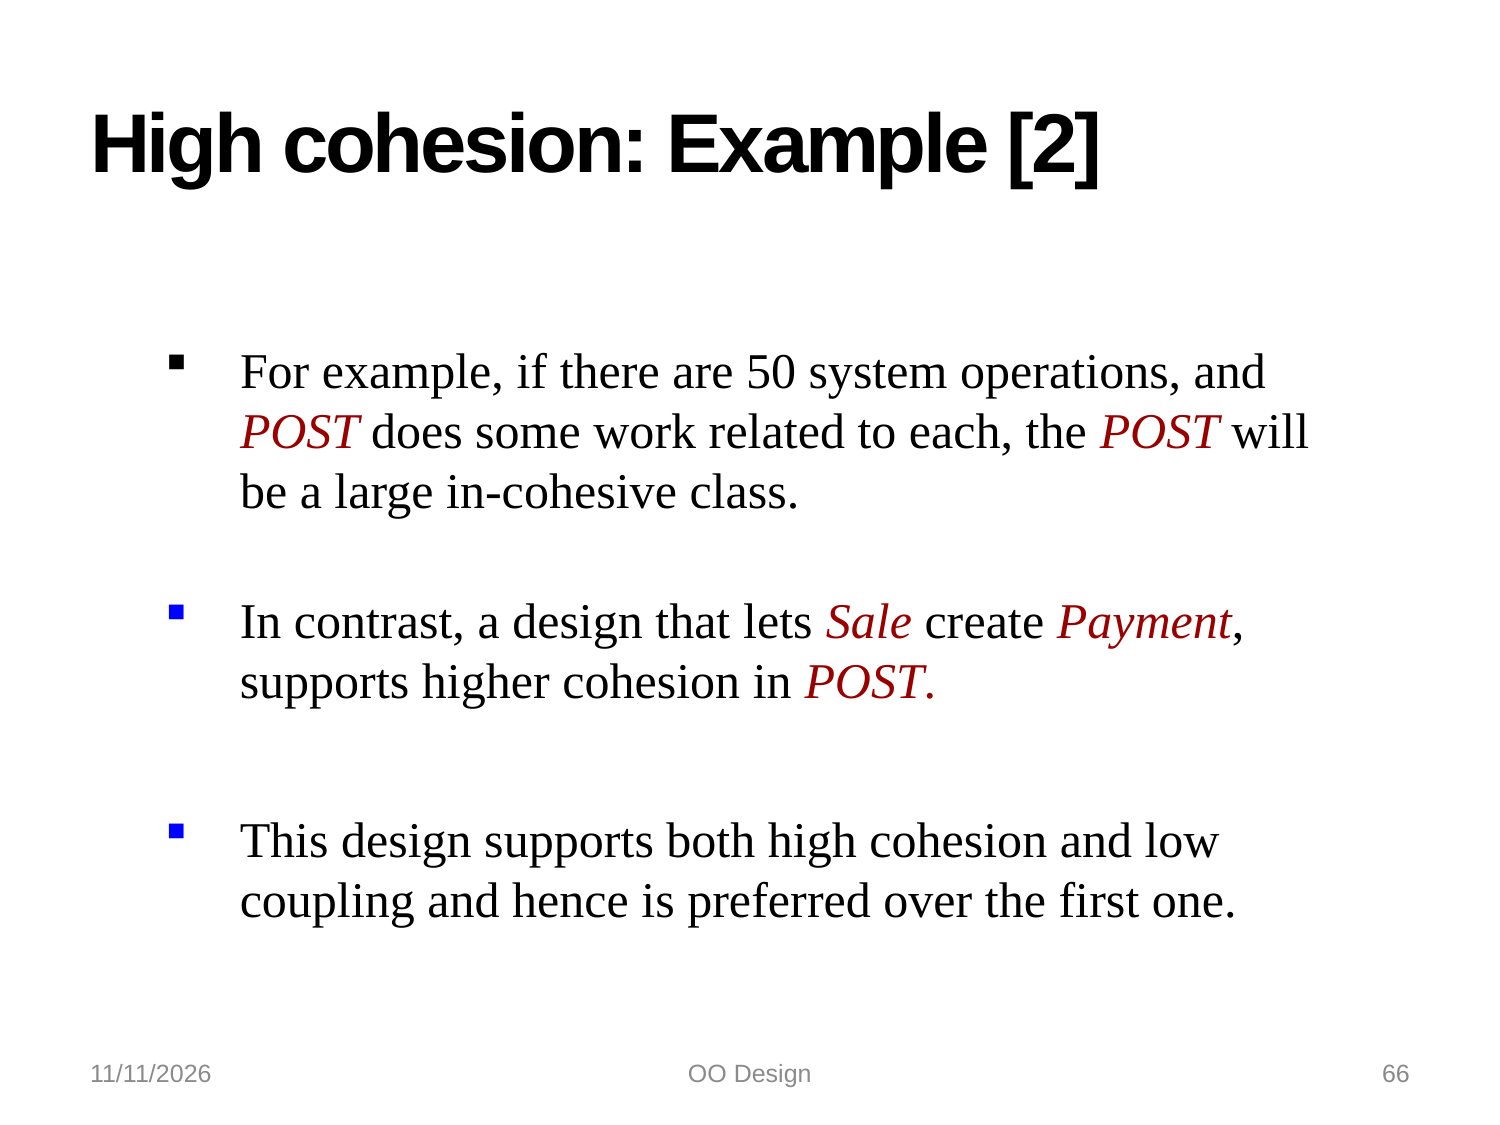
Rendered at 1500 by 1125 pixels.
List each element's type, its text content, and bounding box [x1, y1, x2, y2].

text_box In contrast, a design that lets Sale create Payment, supports higher cohesion in POST. [75, 581, 1417, 732]
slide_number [75, 1042, 425, 1103]
footer OO Design [512, 1042, 988, 1103]
title High cohesion: Example [2] [75, 45, 1425, 233]
slide_number 66 [1074, 1042, 1425, 1103]
list For example, if there are 50 system operations, and POST does some work related to each, the POST will be a large in-cohesive class. [75, 331, 1350, 532]
text_box This design supports both high cohesion and low coupling and hence is preferred over the first one. [75, 799, 1417, 950]
